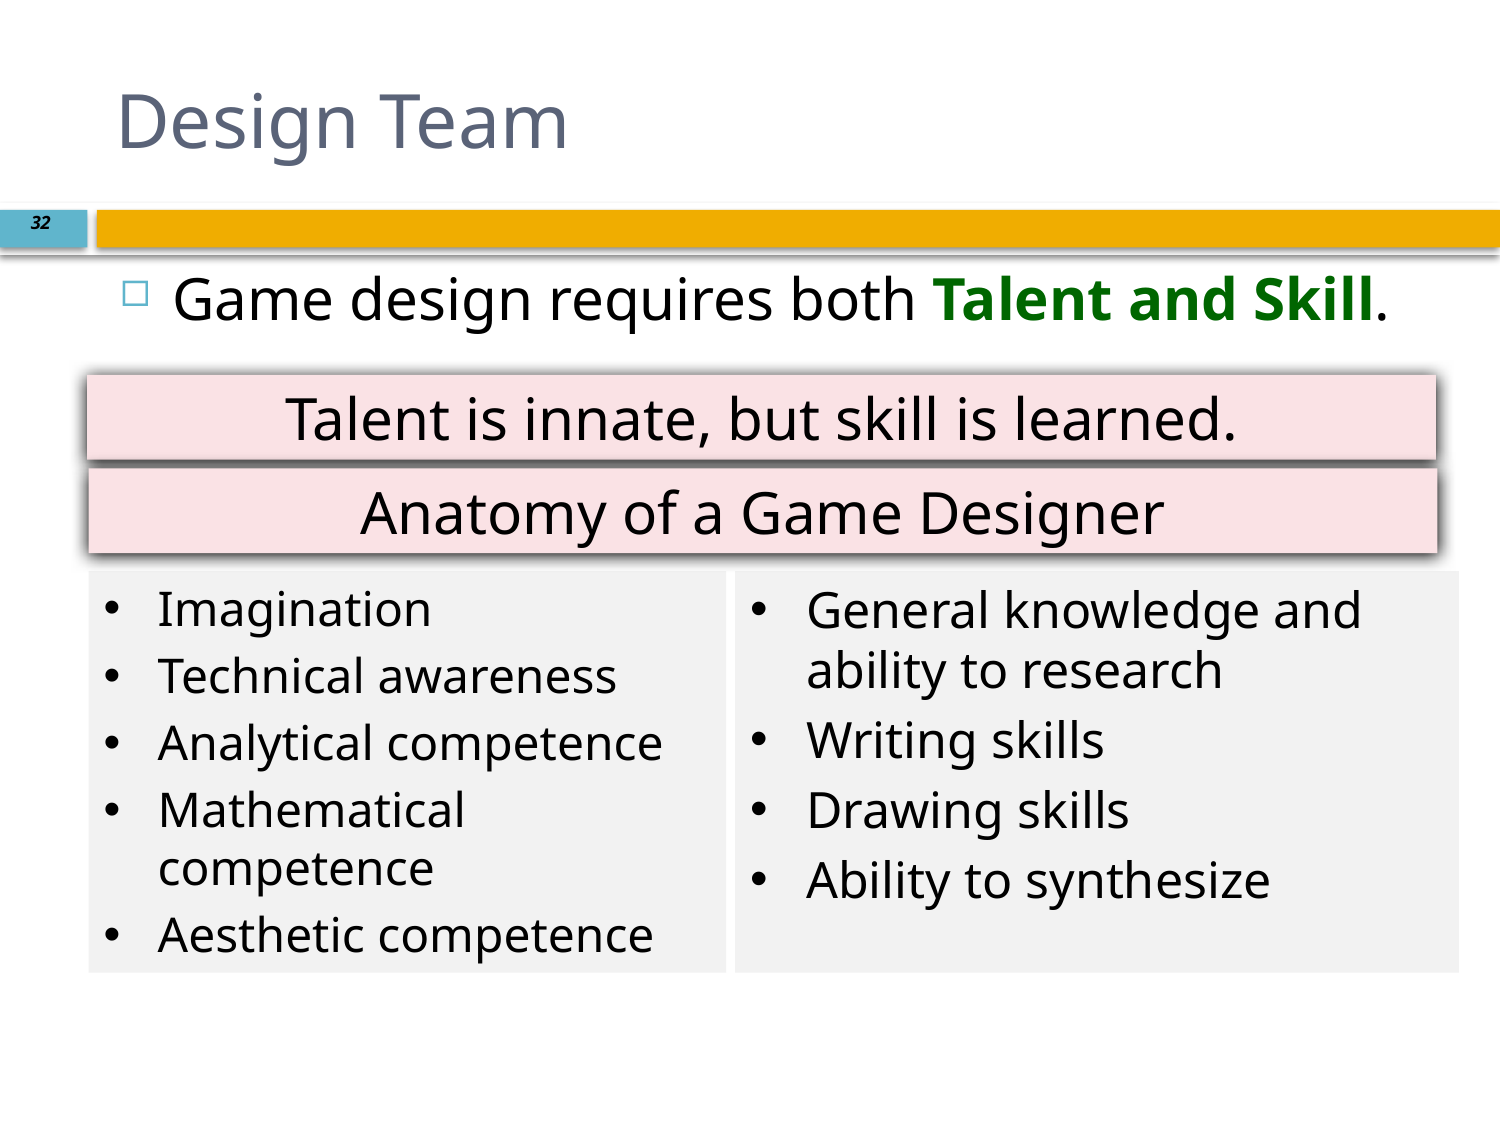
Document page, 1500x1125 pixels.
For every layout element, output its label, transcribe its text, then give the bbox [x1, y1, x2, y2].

list Game design requires both Talent and Skill. [104, 573, 1453, 1048]
title Design Team [100, 37, 1438, 200]
text_box Talent is innate, but skill is learned. [87, 374, 1436, 458]
slide_number 32 [0, 203, 85, 244]
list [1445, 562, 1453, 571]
text_box Imagination Technical awareness Analytical competence Mathematical competence Aesthetic competence [88, 572, 727, 973]
text_box Anatomy of a Game Designer [88, 468, 1438, 554]
text_box General knowledge and ability to research Writing skills Drawing skills Ability to synthesize [735, 571, 1459, 973]
list Game design requires both Talent and Skill. [104, 262, 1453, 386]
